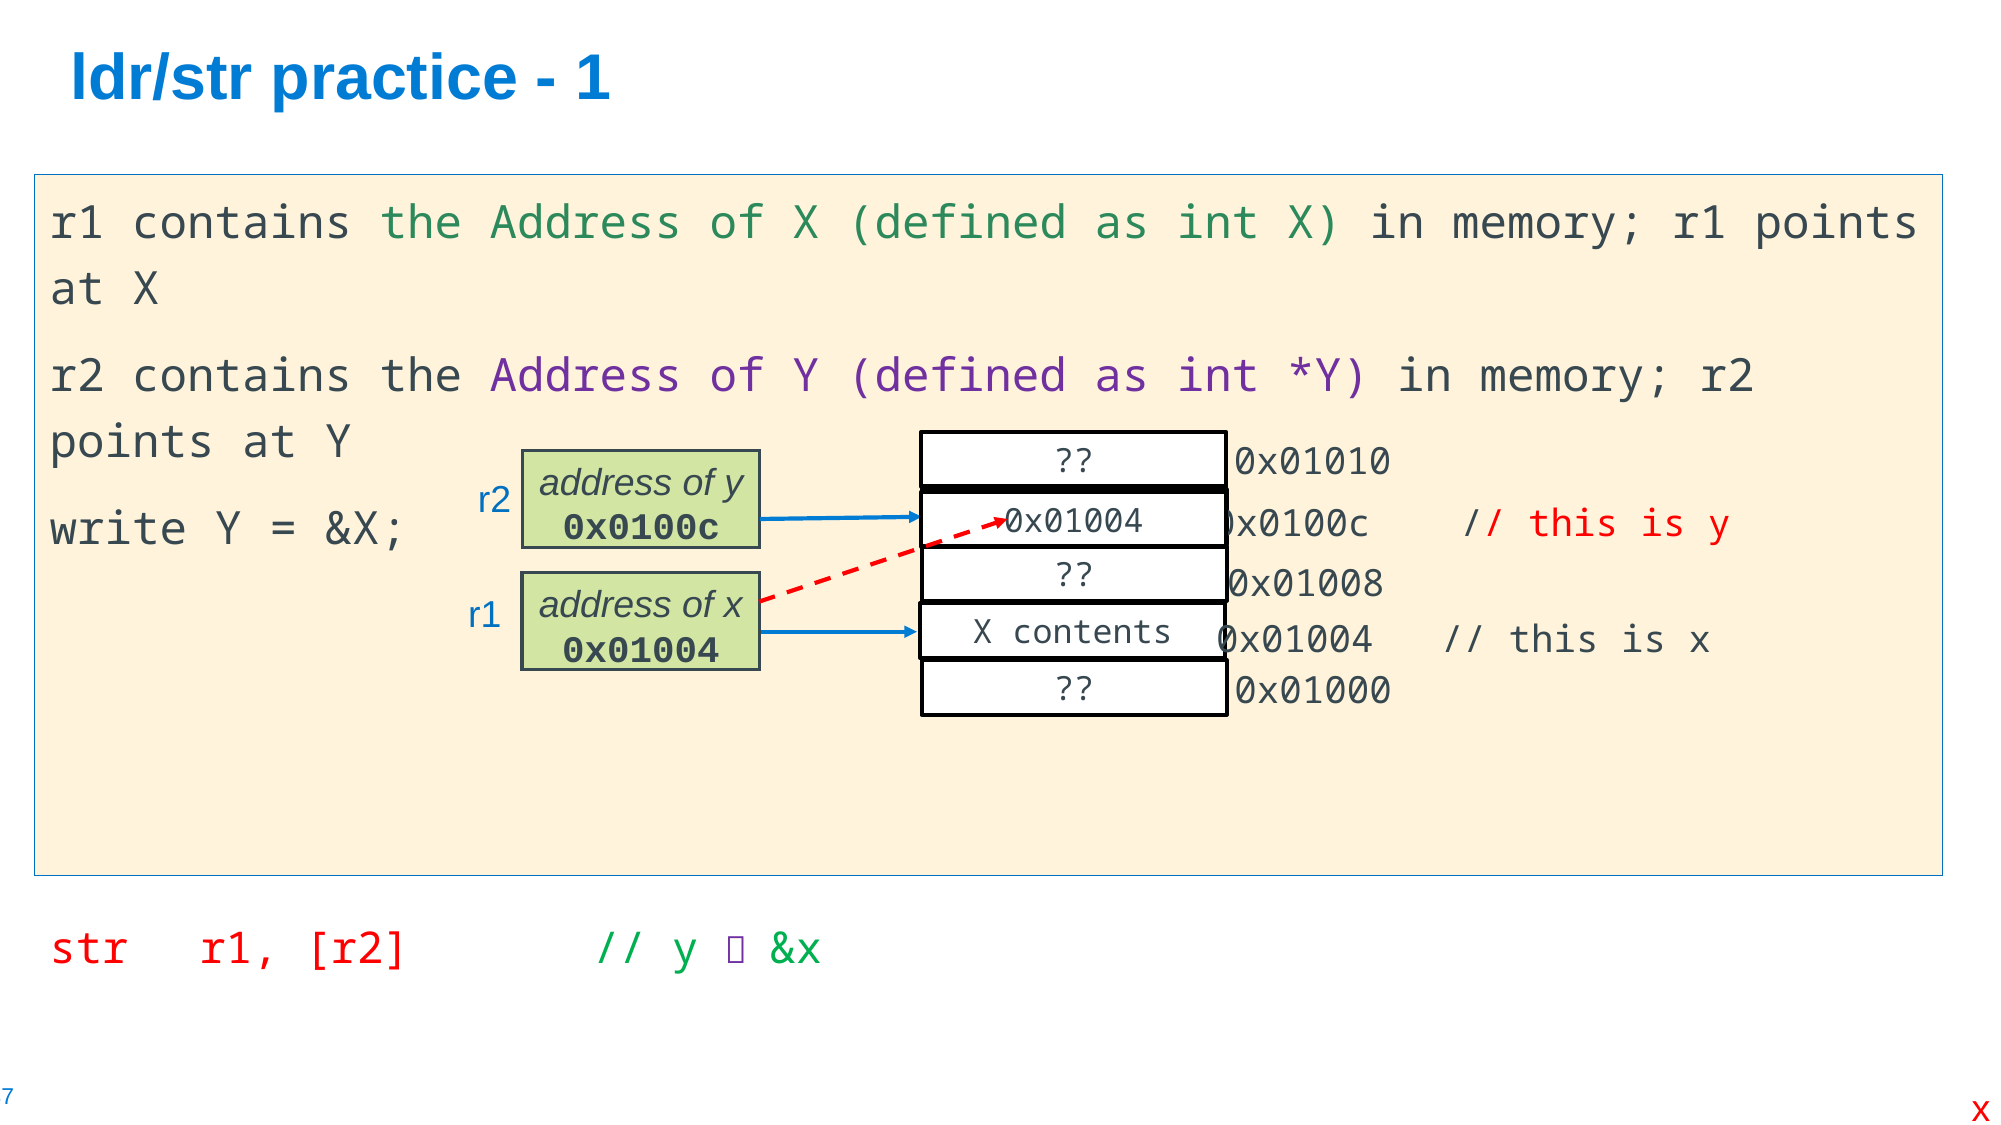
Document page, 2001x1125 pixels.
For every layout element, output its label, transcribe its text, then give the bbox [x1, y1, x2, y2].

text_box address of y 0x0100c [521, 449, 761, 548]
text_box ?? [1008, 547, 1212, 601]
text_box 0x01010 [1219, 430, 1407, 490]
text_box x [1956, 1076, 2000, 1125]
text_box 0x01004 // this is x [1201, 607, 1726, 668]
text_box X contents [920, 603, 1212, 658]
list r1 contains the Address of X (defined as int X) in memory; r1 points at X r2 contains the Address of Y (defined as int *Y) in memory; r2 points at Y write Y = &X; str r1, [r2] // y  &x [34, 174, 1943, 876]
text_box 0x01000 [1219, 658, 1407, 719]
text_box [758, 518, 1008, 602]
text_box r1 [453, 582, 517, 643]
text_box ?? [921, 660, 1219, 715]
text_box r2 [463, 468, 527, 528]
text_box 0x01004 [921, 491, 1227, 547]
text_box 0x01008 [1212, 551, 1400, 607]
text_box 0x0100c // this is y [1198, 491, 1746, 551]
text_box address of x 0x01004 [521, 572, 761, 671]
text_box ?? [921, 431, 1219, 487]
title ldr/str practice - 1 [55, 3, 1781, 121]
